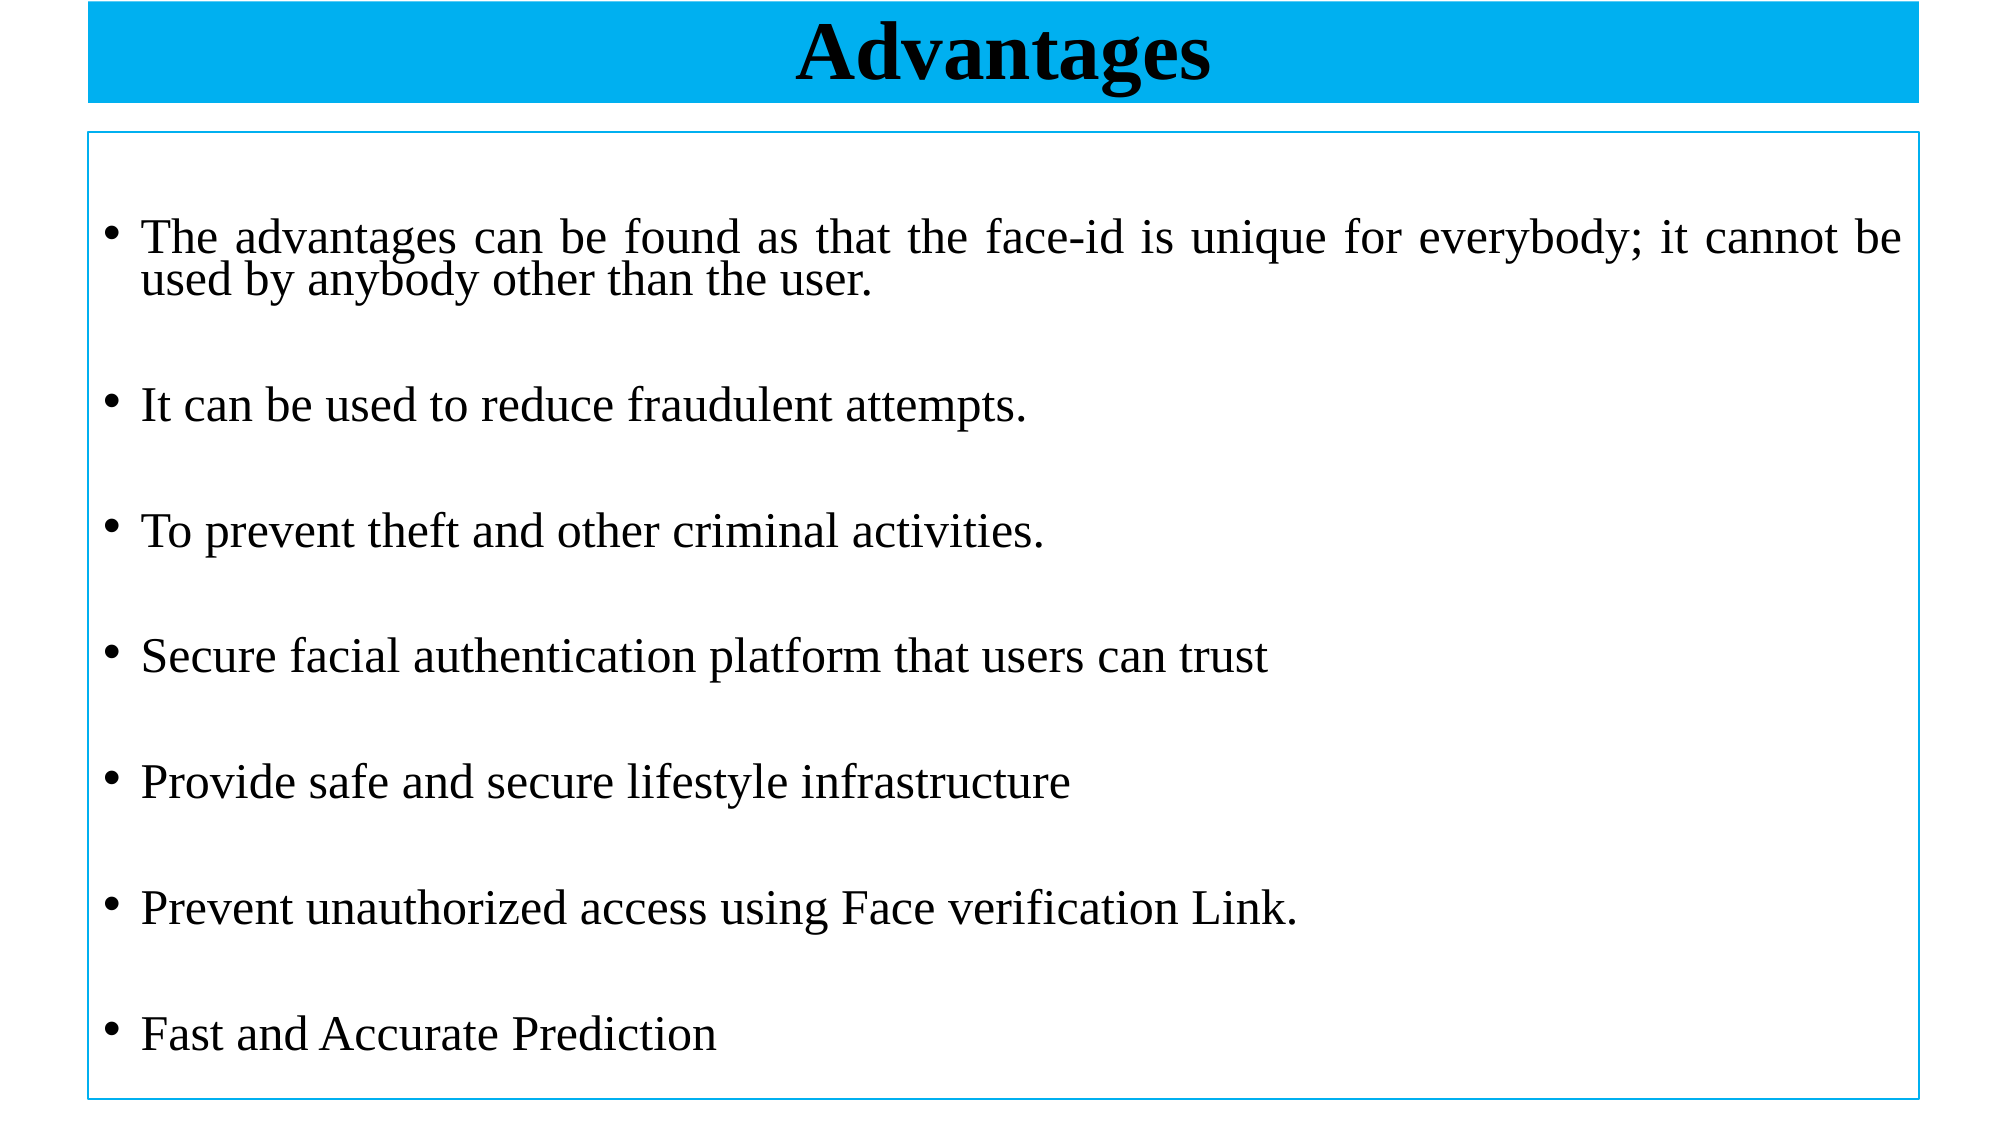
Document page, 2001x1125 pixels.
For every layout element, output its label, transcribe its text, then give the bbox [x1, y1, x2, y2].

list The advantages can be found as that the face-id is unique for everybody; it cannot be used by anybody other than the user. It can be used to reduce fraudulent attempts. To prevent theft and other criminal activities. Secure facial authentication platform that users can trust Provide safe and secure lifestyle infrastructure Prevent unauthorized access using Face verification Link. Fast and Accurate Prediction [87, 131, 1920, 1100]
title Advantages [87, 0, 1920, 104]
